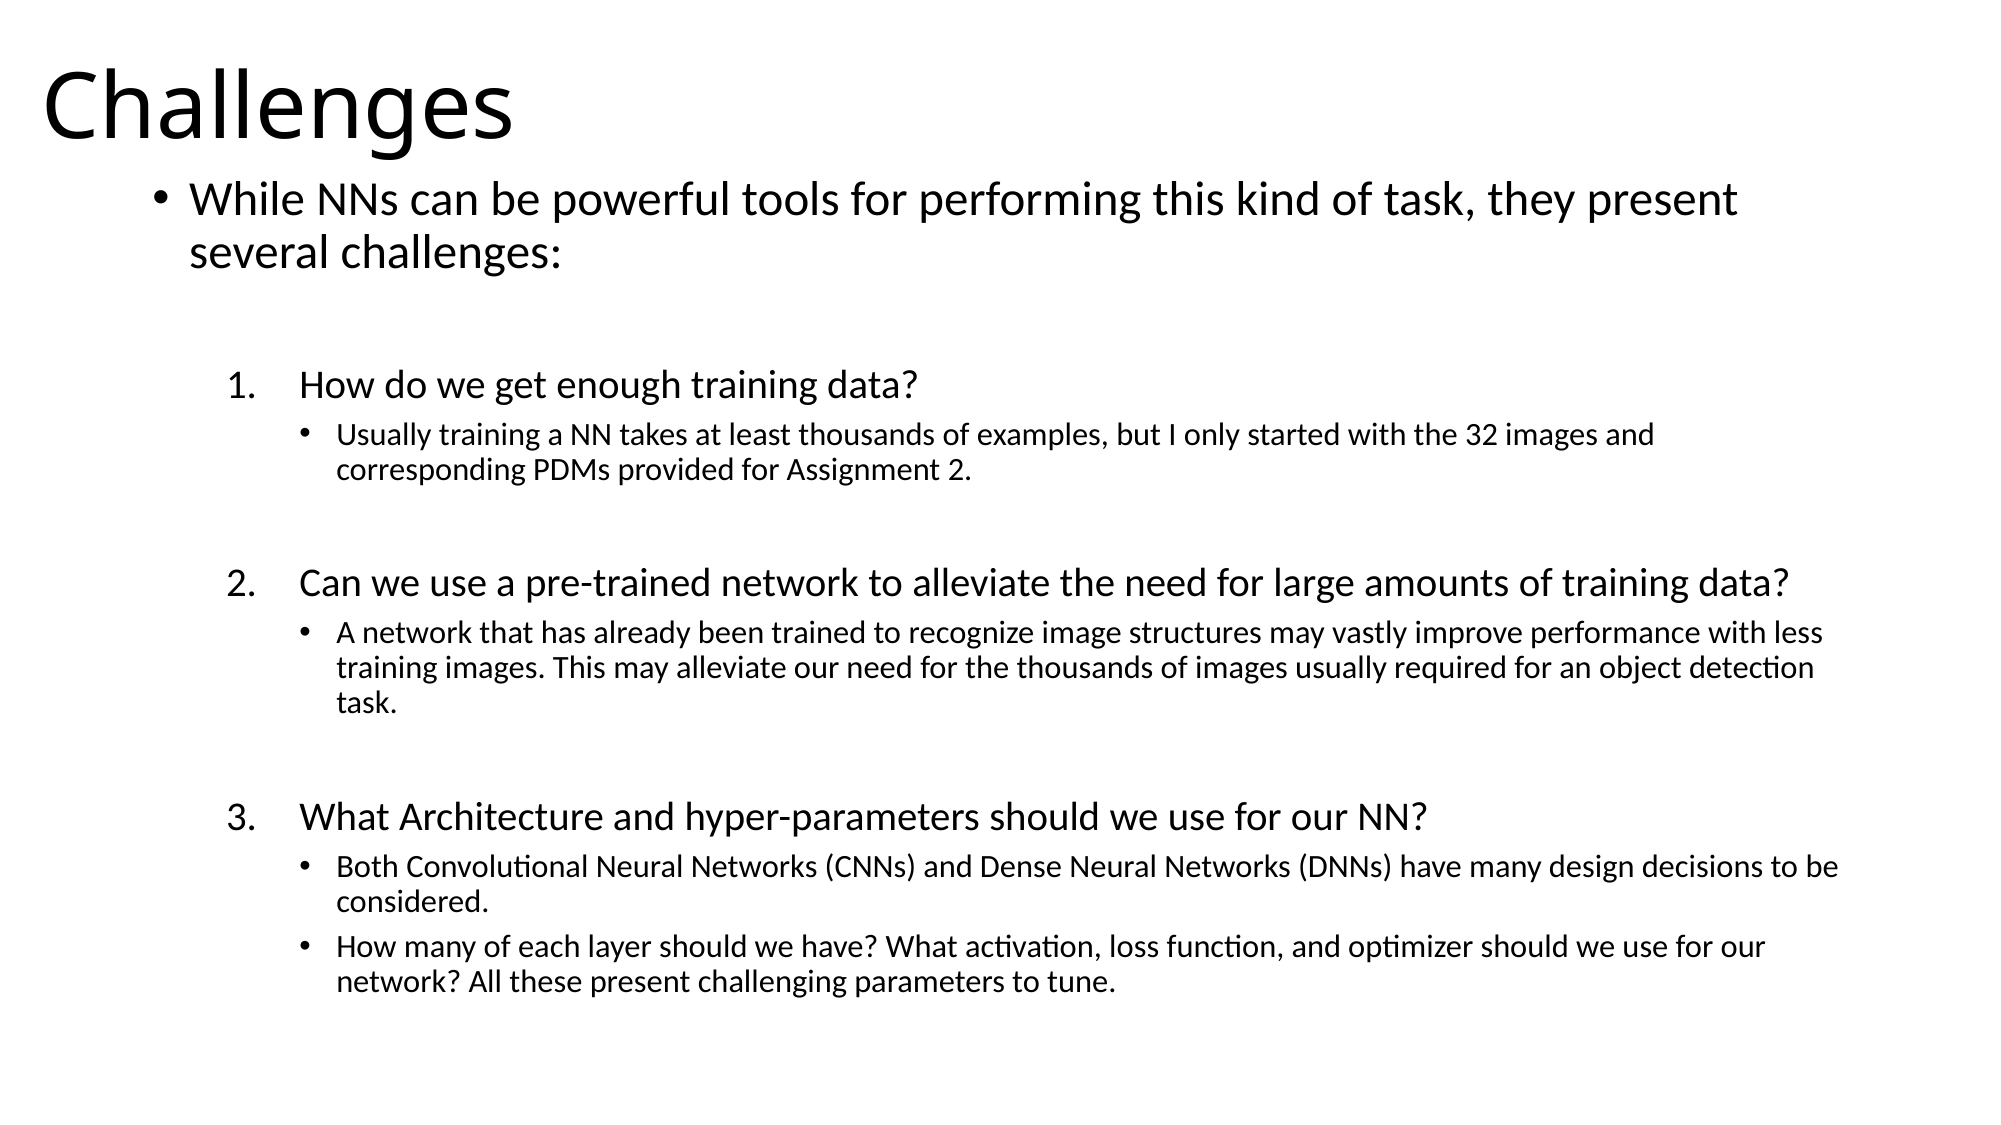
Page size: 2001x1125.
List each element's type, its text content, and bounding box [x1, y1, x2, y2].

list While NNs can be powerful tools for performing this kind of task, they present several challenges: How do we get enough training data? Usually training a NN takes at least thousands of examples, but I only started with the 32 images and corresponding PDMs provided for Assignment 2. Can we use a pre-trained network to alleviate the need for large amounts of training data? A network that has already been trained to recognize image structures may vastly improve performance with less training images. This may alleviate our need for the thousands of images usually required for an object detection task. What Architecture and hyper-parameters should we use for our NN? Both Convolutional Neural Networks (CNNs) and Dense Neural Networks (DNNs) have many design decisions to be considered. How many of each layer should we have? What activation, loss function, and optimizer should we use for our network? All these present challenging parameters to tune. [137, 166, 1863, 1054]
title Challenges [26, 0, 1752, 218]
